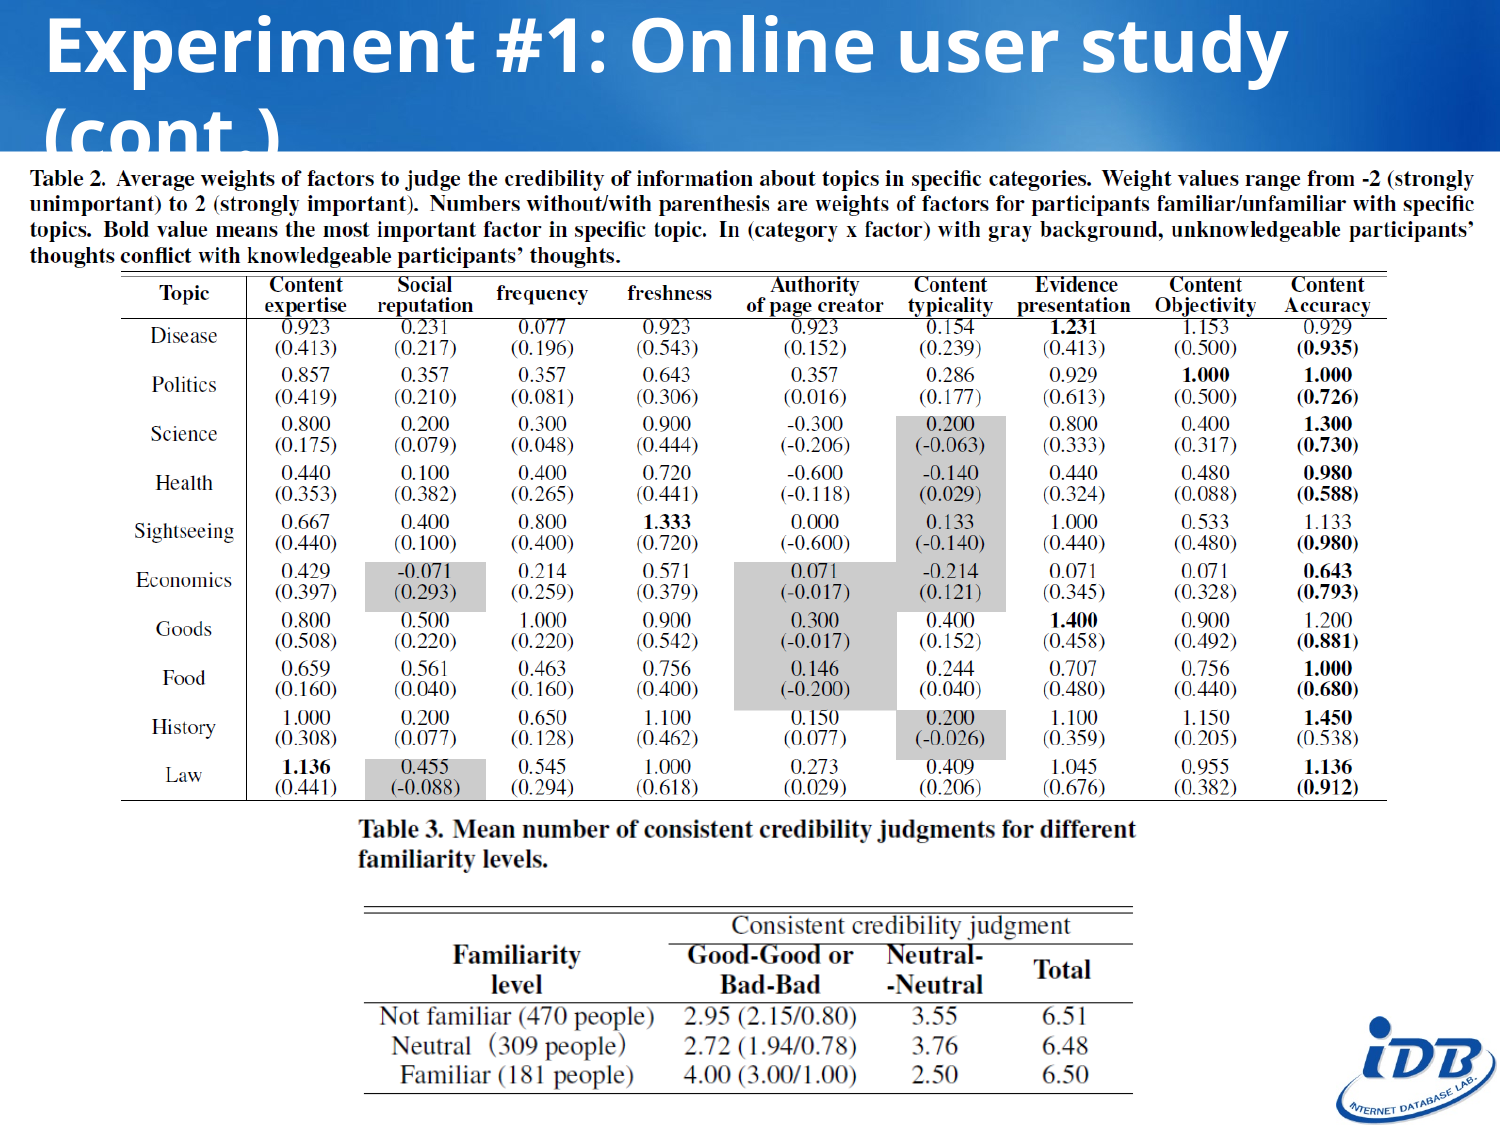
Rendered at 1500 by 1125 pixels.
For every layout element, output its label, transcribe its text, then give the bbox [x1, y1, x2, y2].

picture [0, 0, 1500, 1125]
title Experiment #1: Online user study (cont.) [28, 23, 1472, 153]
